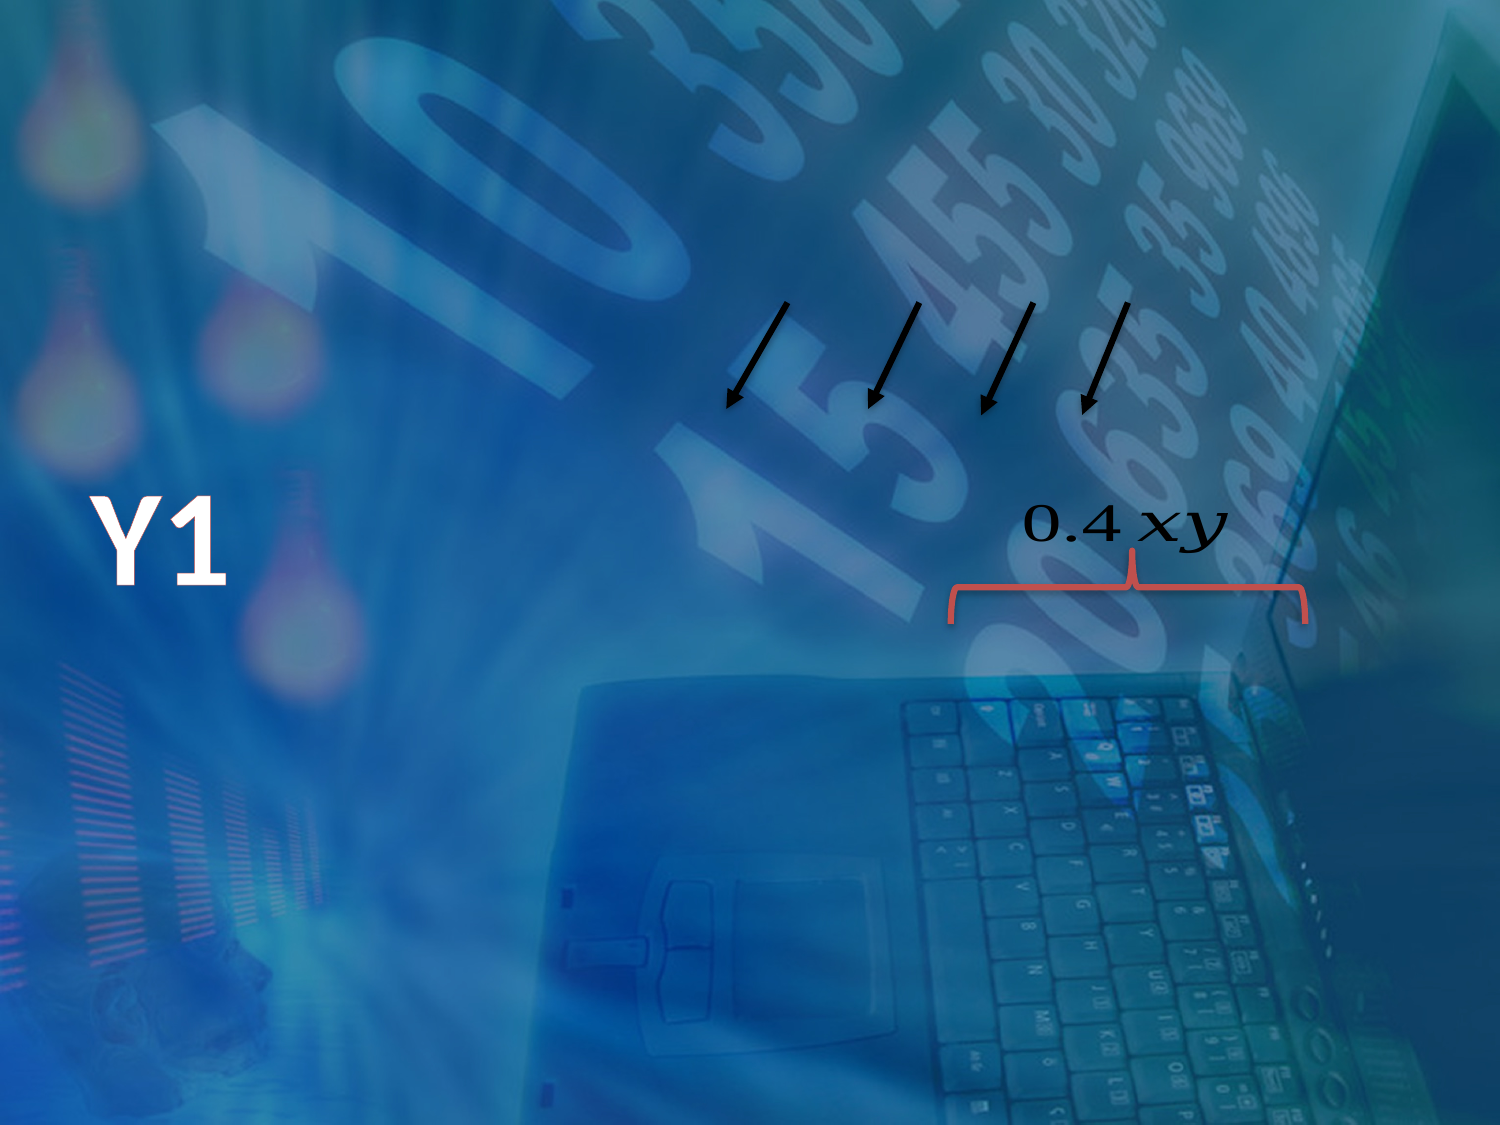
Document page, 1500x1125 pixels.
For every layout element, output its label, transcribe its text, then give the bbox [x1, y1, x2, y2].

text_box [1081, 302, 1129, 416]
picture [0, 0, 1500, 1125]
title Y1 [74, 429, 569, 621]
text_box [980, 302, 1034, 416]
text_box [726, 302, 788, 410]
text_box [867, 302, 920, 410]
text_box [947, 547, 1309, 625]
